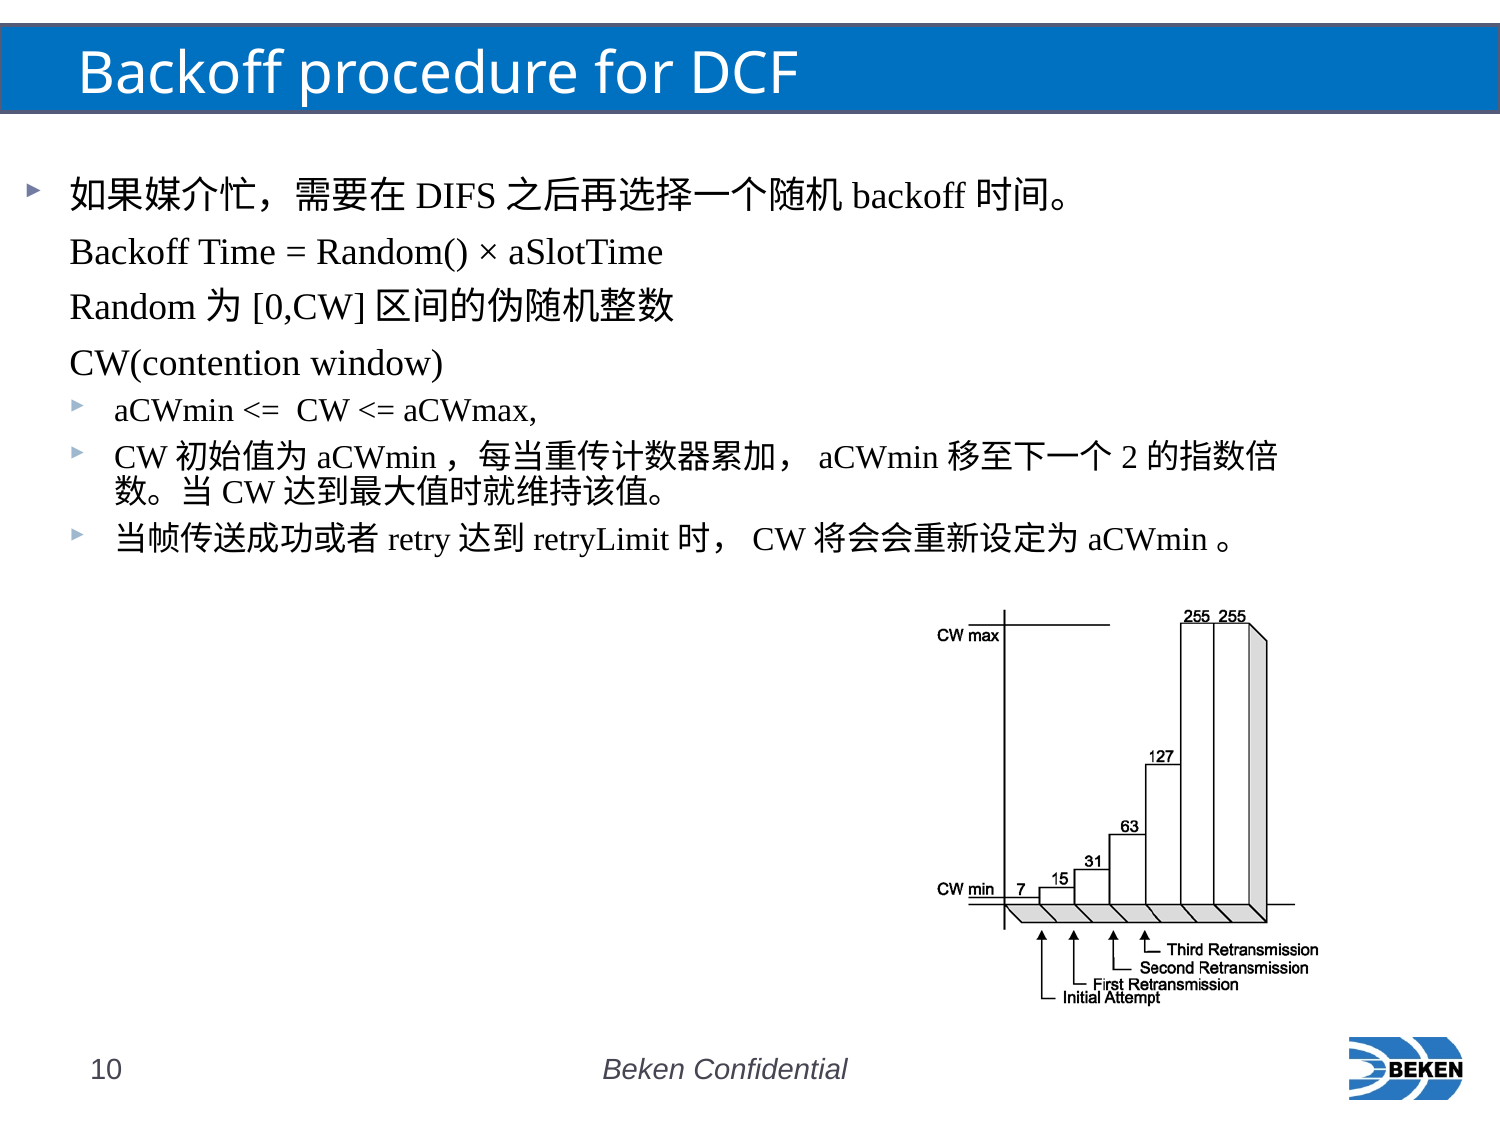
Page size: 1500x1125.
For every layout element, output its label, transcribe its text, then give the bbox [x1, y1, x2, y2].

slide_number 10 [75, 1054, 400, 1103]
picture [1349, 1037, 1463, 1100]
list 如果媒介忙，需要在DIFS之后再选择一个随机backoff时间。 Backoff Time = Random() × aSlotTime Random为[0,CW]区间的伪随机整数 CW(contention window) aCWmin <= CW <= aCWmax, CW初始值为aCWmin，每当重传计数器累加，aCWmin移至下一个2的指数倍数。当CW达到最大值时就维持该值。 当帧传送成功或者retry达到retryLimit时，CW将会会重新设定为aCWmin。 [9, 163, 1360, 1054]
footer Beken Confidential [400, 1054, 1051, 1103]
picture [912, 583, 1345, 1018]
title Backoff procedure for DCF [62, 24, 1413, 113]
